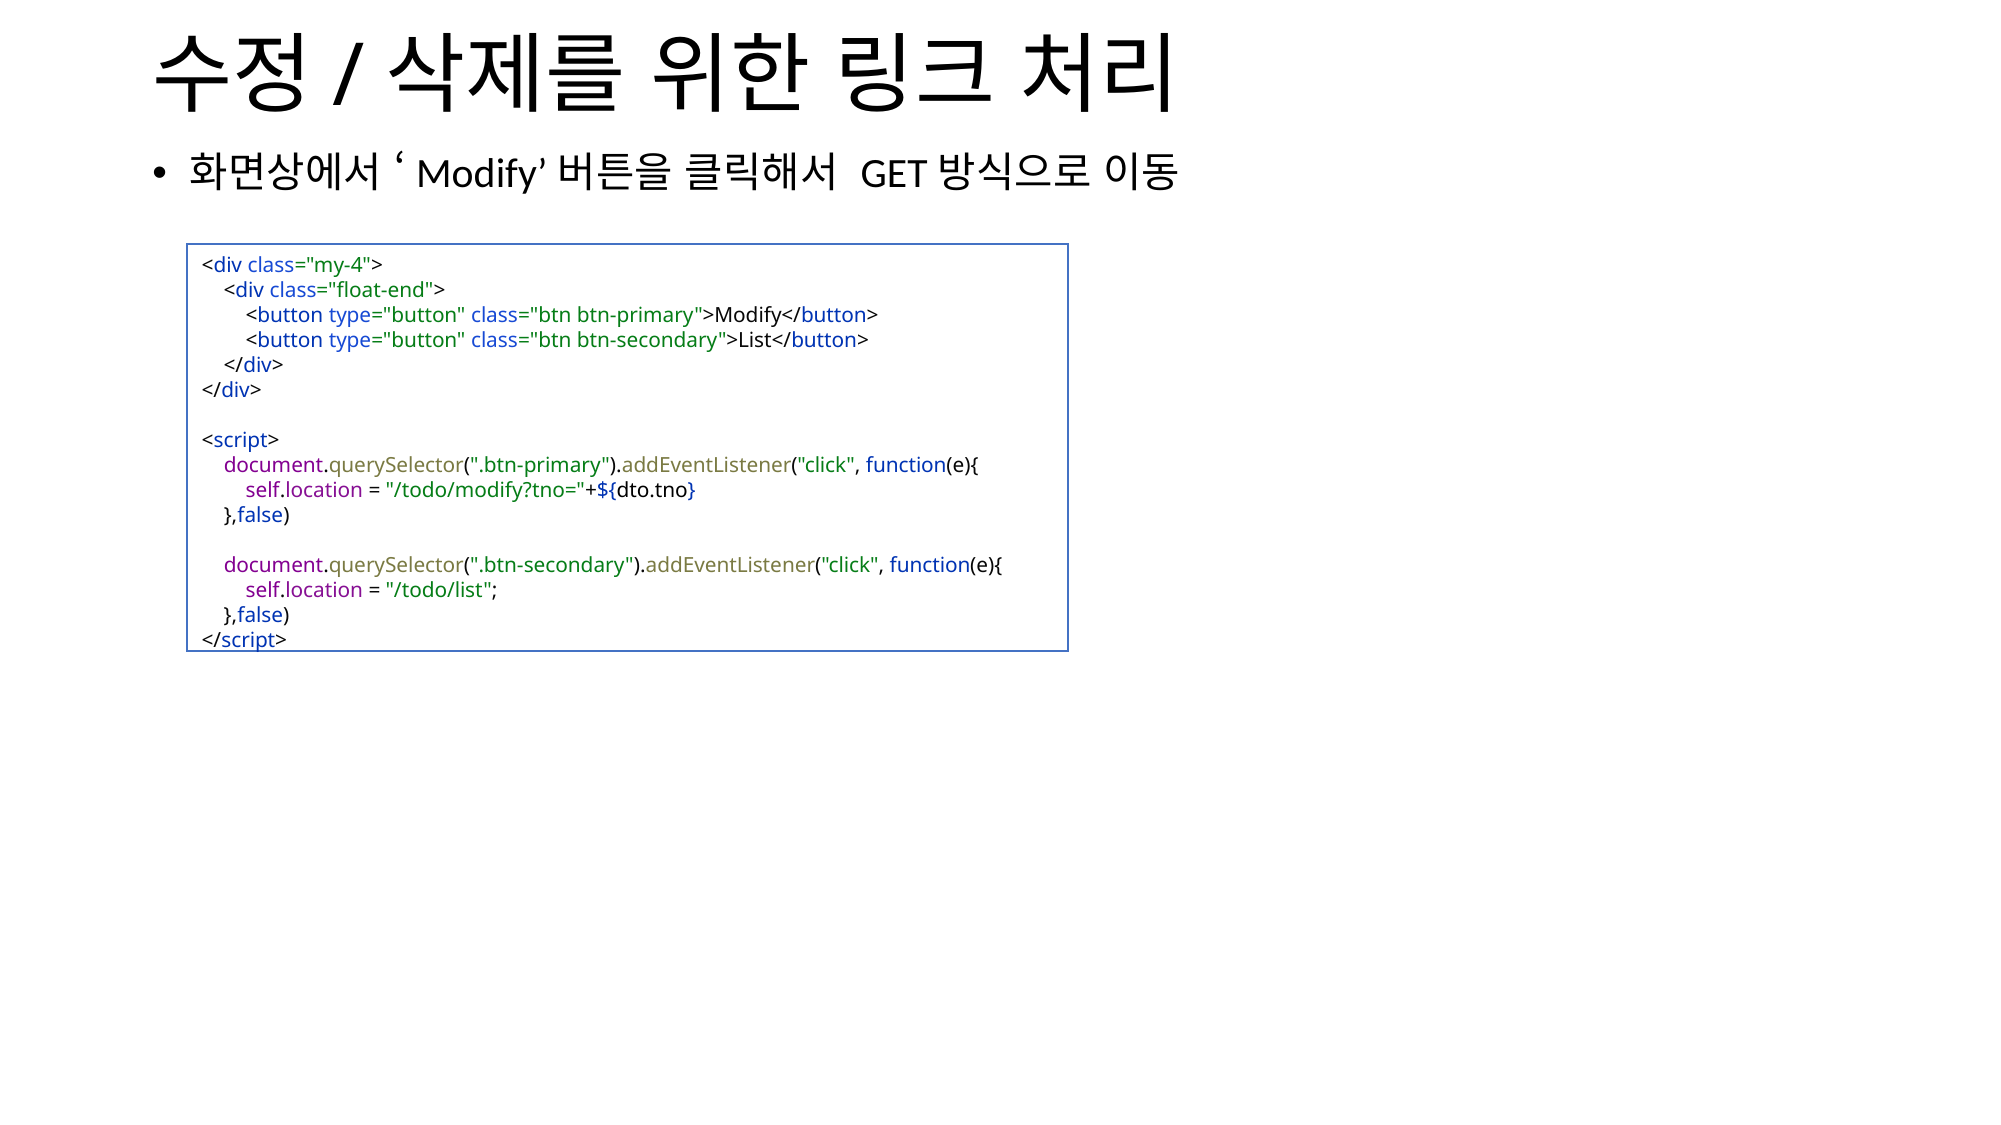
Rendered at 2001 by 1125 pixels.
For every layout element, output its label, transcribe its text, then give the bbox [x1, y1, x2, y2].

text_box <div class="my-4"> <div class="float-end"> <button type="button" class="btn btn-primary">Modify</button> <button type="button" class="btn btn-secondary">List</button> </div> </div> <script> document.querySelector(".btn-primary").addEventListener("click", function(e){ self.location = "/todo/modify?tno="+${dto.tno} },false) document.querySelector(".btn-secondary").addEventListener("click", function(e){ self.location = "/todo/list"; },false) </script> [186, 243, 1069, 652]
list 화면상에서 ‘Modify’버튼을 클릭해서 GET방식으로 이동 [137, 144, 1863, 1014]
title 수정/삭제를 위한 링크 처리 [137, 22, 1863, 132]
